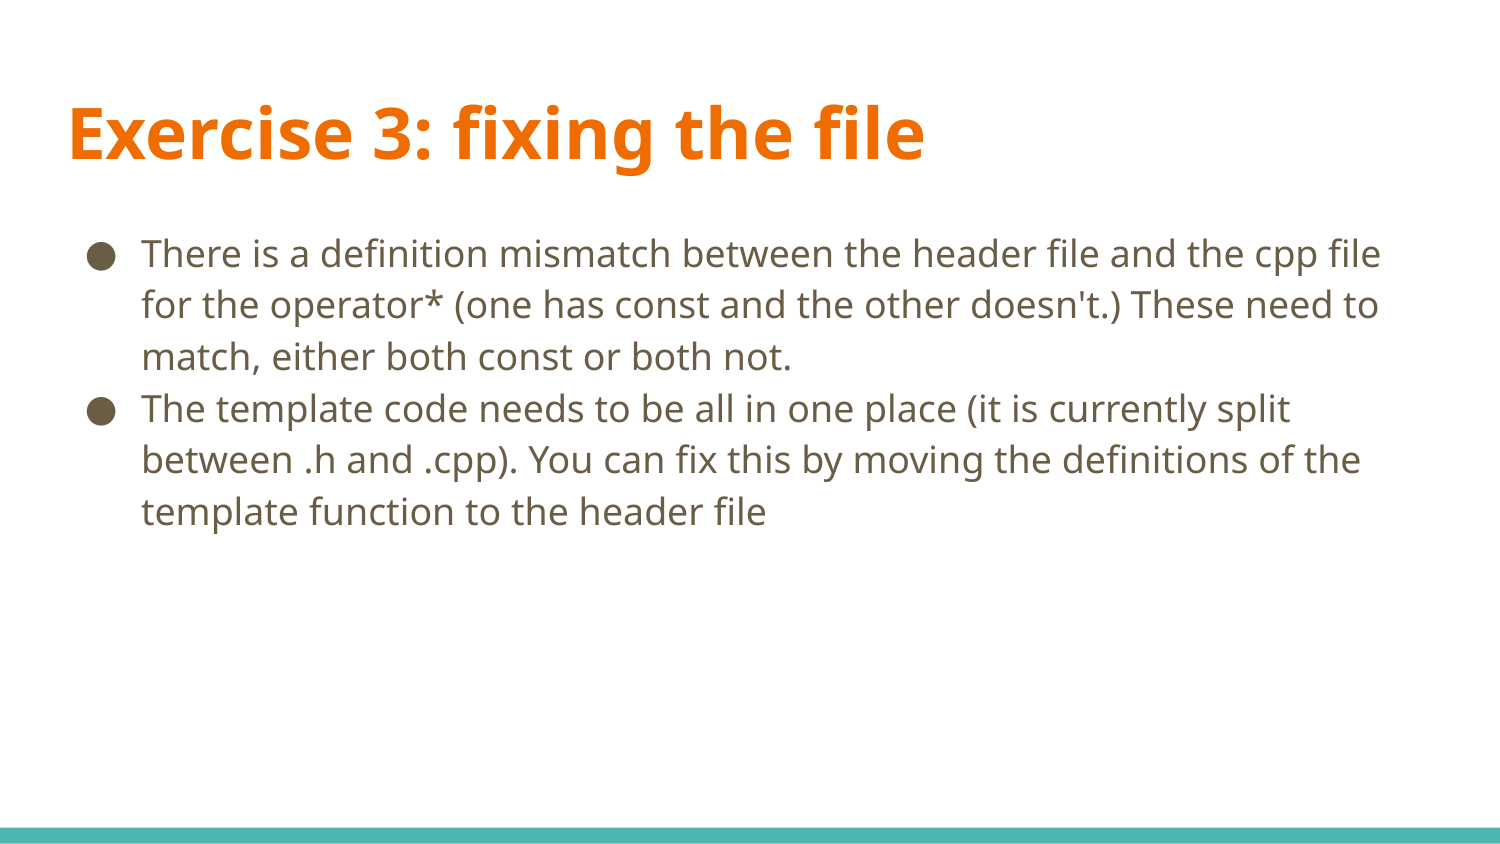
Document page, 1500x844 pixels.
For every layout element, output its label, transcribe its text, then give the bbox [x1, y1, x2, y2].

title Exercise 3: fixing the file [51, 72, 1449, 189]
list There is a definition mismatch between the header file and the cpp file for the operator* (one has const and the other doesn't.) These need to match, either both const or both not. The template code needs to be all in one place (it is currently split between .h and .cpp). You can fix this by moving the definitions of the template function to the header file [51, 207, 1449, 750]
